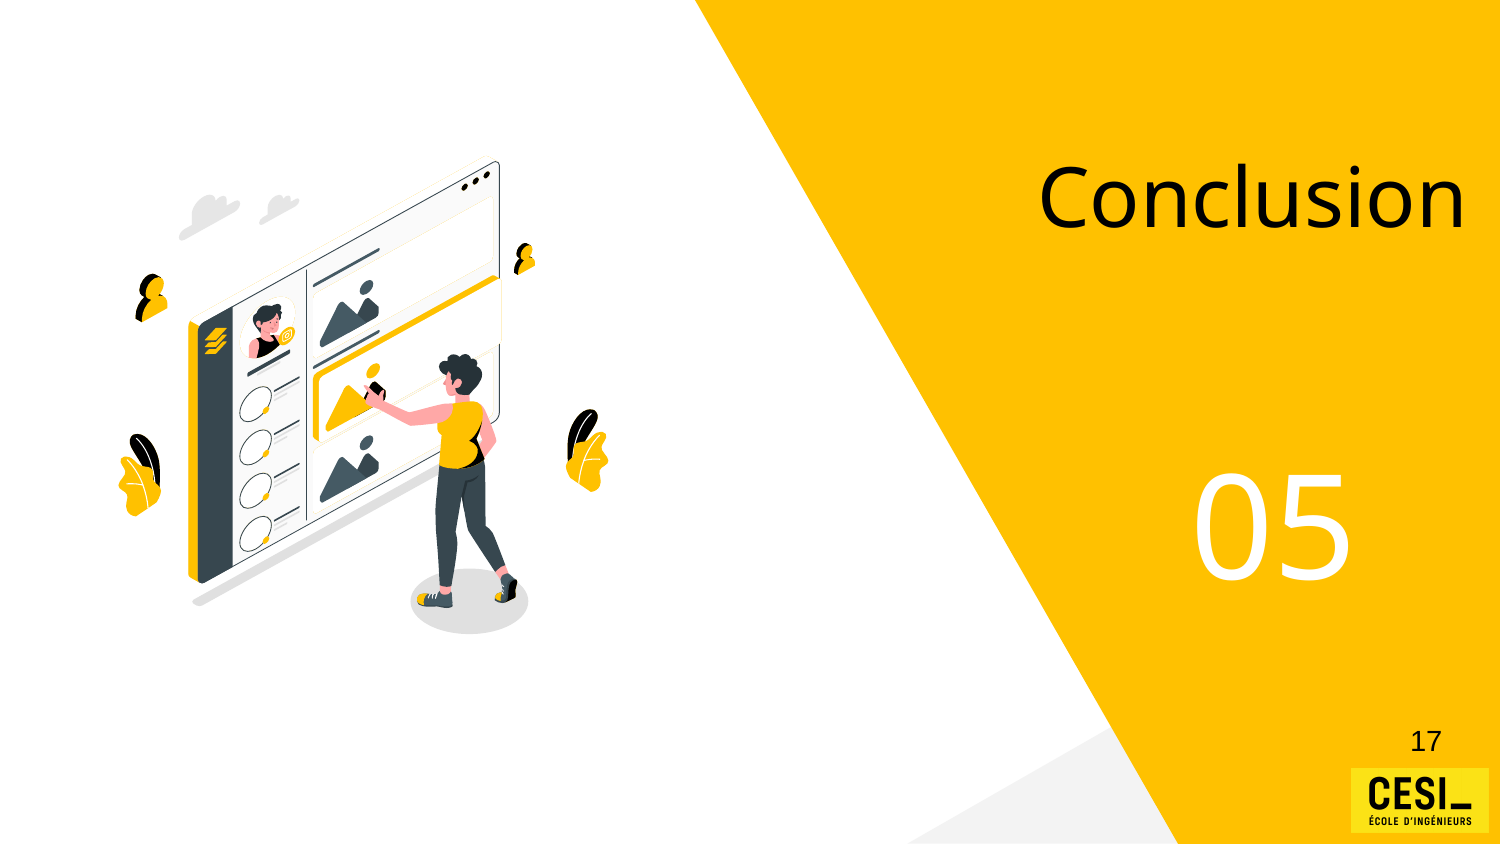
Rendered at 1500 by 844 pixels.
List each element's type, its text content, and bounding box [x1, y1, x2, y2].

title 05 [1100, 461, 1372, 624]
picture [1351, 768, 1490, 833]
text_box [117, 155, 610, 635]
title Conclusion [778, 128, 1483, 432]
text_box 17 [1395, 715, 1470, 765]
